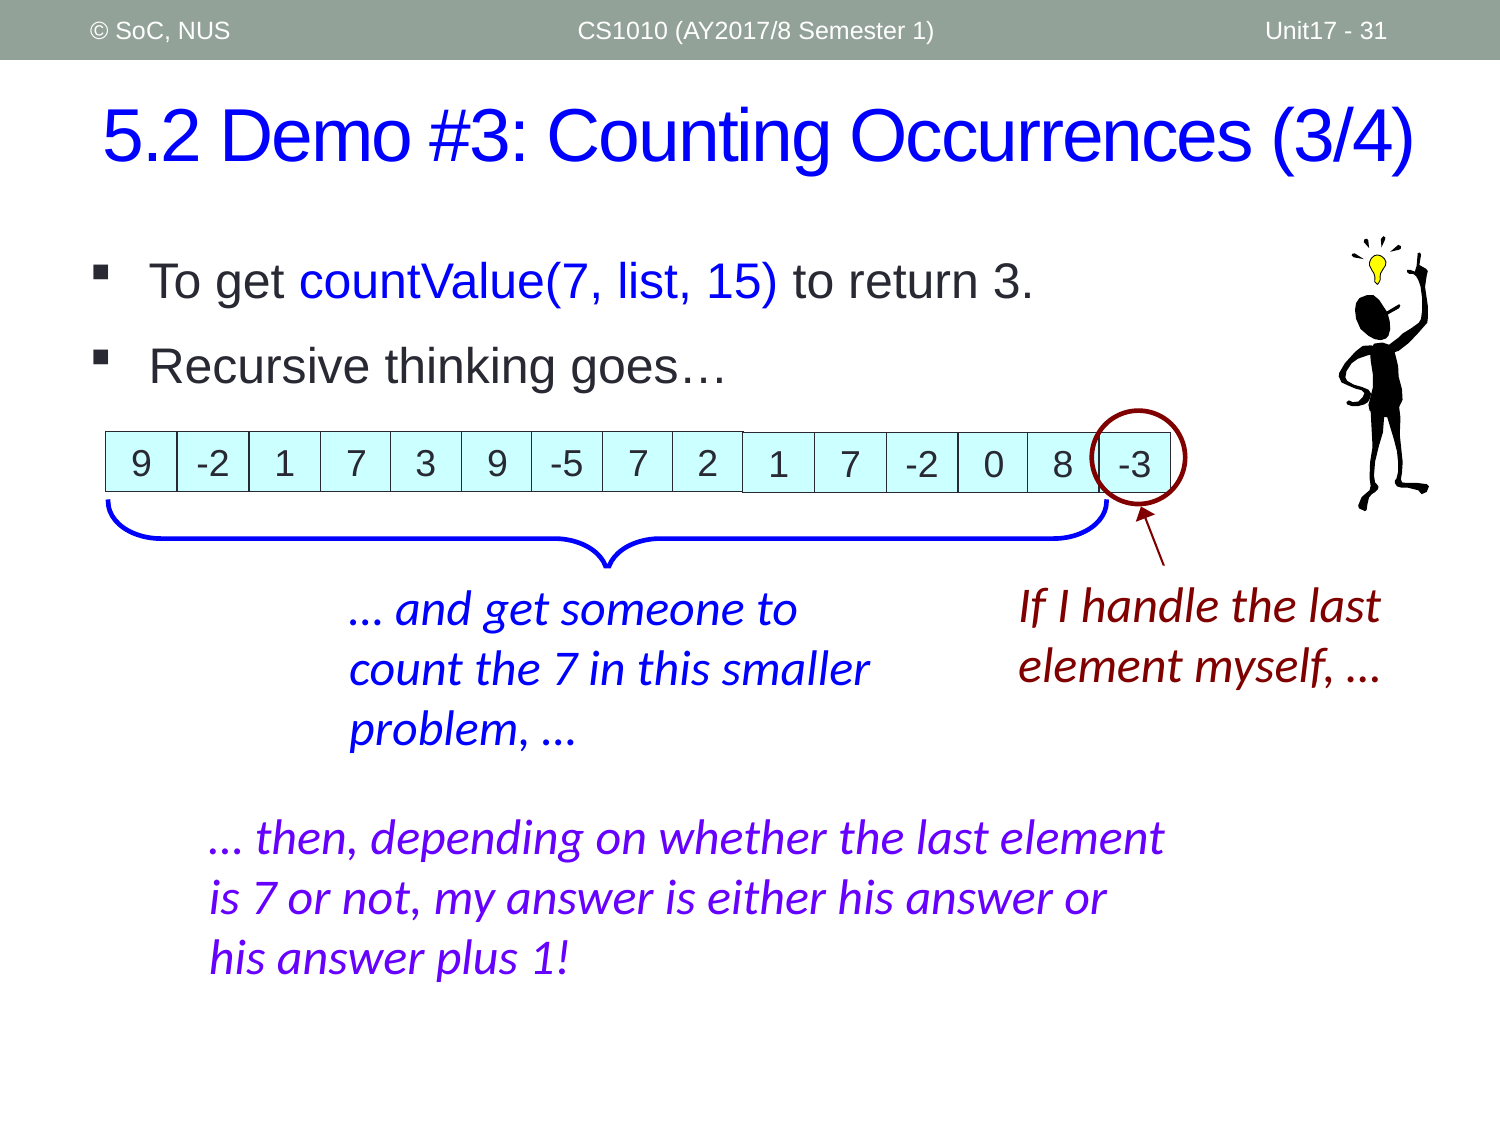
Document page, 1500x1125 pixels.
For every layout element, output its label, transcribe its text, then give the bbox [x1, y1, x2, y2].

slide_number Unit17 - 31 [1250, 3, 1425, 57]
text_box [1338, 236, 1430, 512]
text_box … then, depending on whether the last element is 7 or not, my answer is either his answer or his answer plus 1! [194, 797, 1191, 993]
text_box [1003, 410, 1422, 703]
footer CS1010 (AY2017/8 Semester 1) [562, 3, 1238, 57]
title 5.2 Demo #3: Counting Occurrences (3/4) [87, 62, 1463, 200]
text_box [107, 501, 1107, 766]
text_box To get countValue(7, list, 15) to return 3. Recursive thinking goes… [74, 240, 1252, 401]
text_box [105, 431, 1000, 494]
slide_number © SoC, NUS [75, 3, 550, 57]
